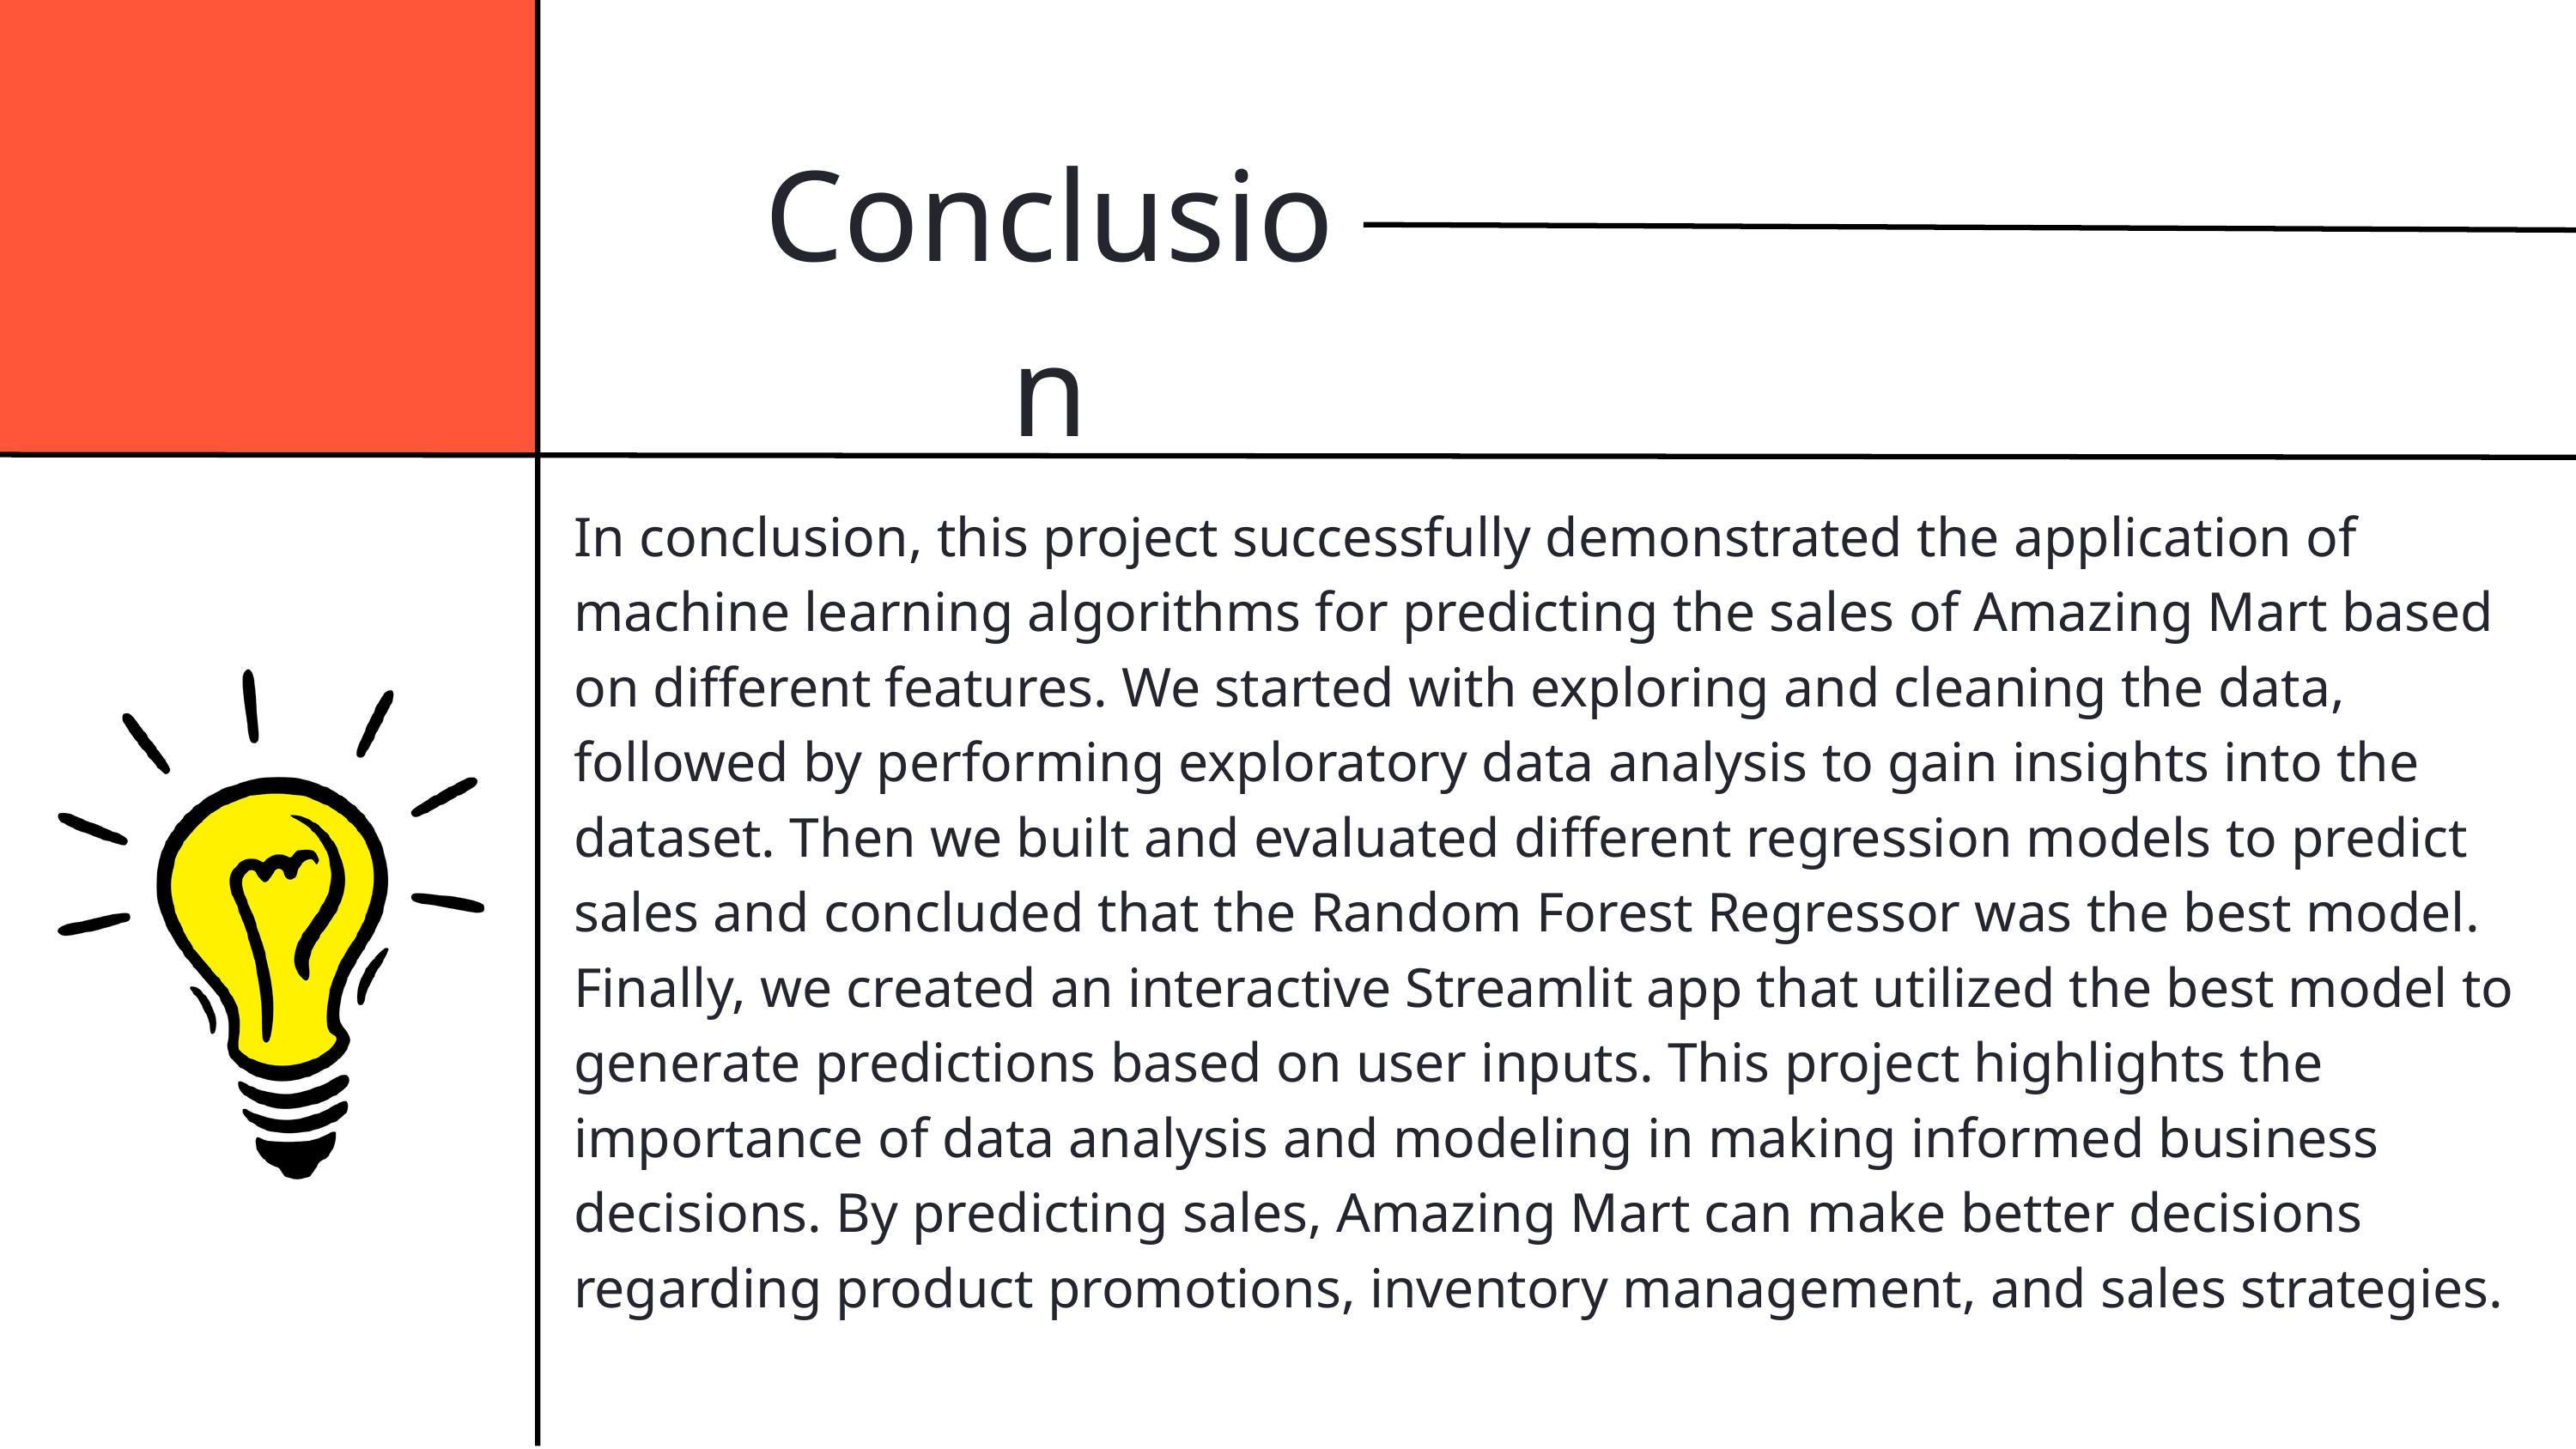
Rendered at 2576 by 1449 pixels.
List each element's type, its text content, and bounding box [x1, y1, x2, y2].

picture [47, 659, 494, 1186]
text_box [0, 0, 541, 455]
text_box In conclusion, this project successfully demonstrated the application of machine learning algorithms for predicting the sales of Amazing Mart based on different features. We started with exploring and cleaning the data, followed by performing exploratory data analysis to gain insights into the dataset. Then we built and evaluated different regression models to predict sales and concluded that the Random Forest Regressor was the best model. Finally, we created an interactive Streamlit app that utilized the best model to generate predictions based on user inputs. This project highlights the importance of data analysis and modeling in making informed business decisions. By predicting sales, Amazing Mart can make better decisions regarding product promotions, inventory management, and sales strategies. [574, 492, 2523, 1319]
text_box Conclusion [735, 111, 1364, 462]
